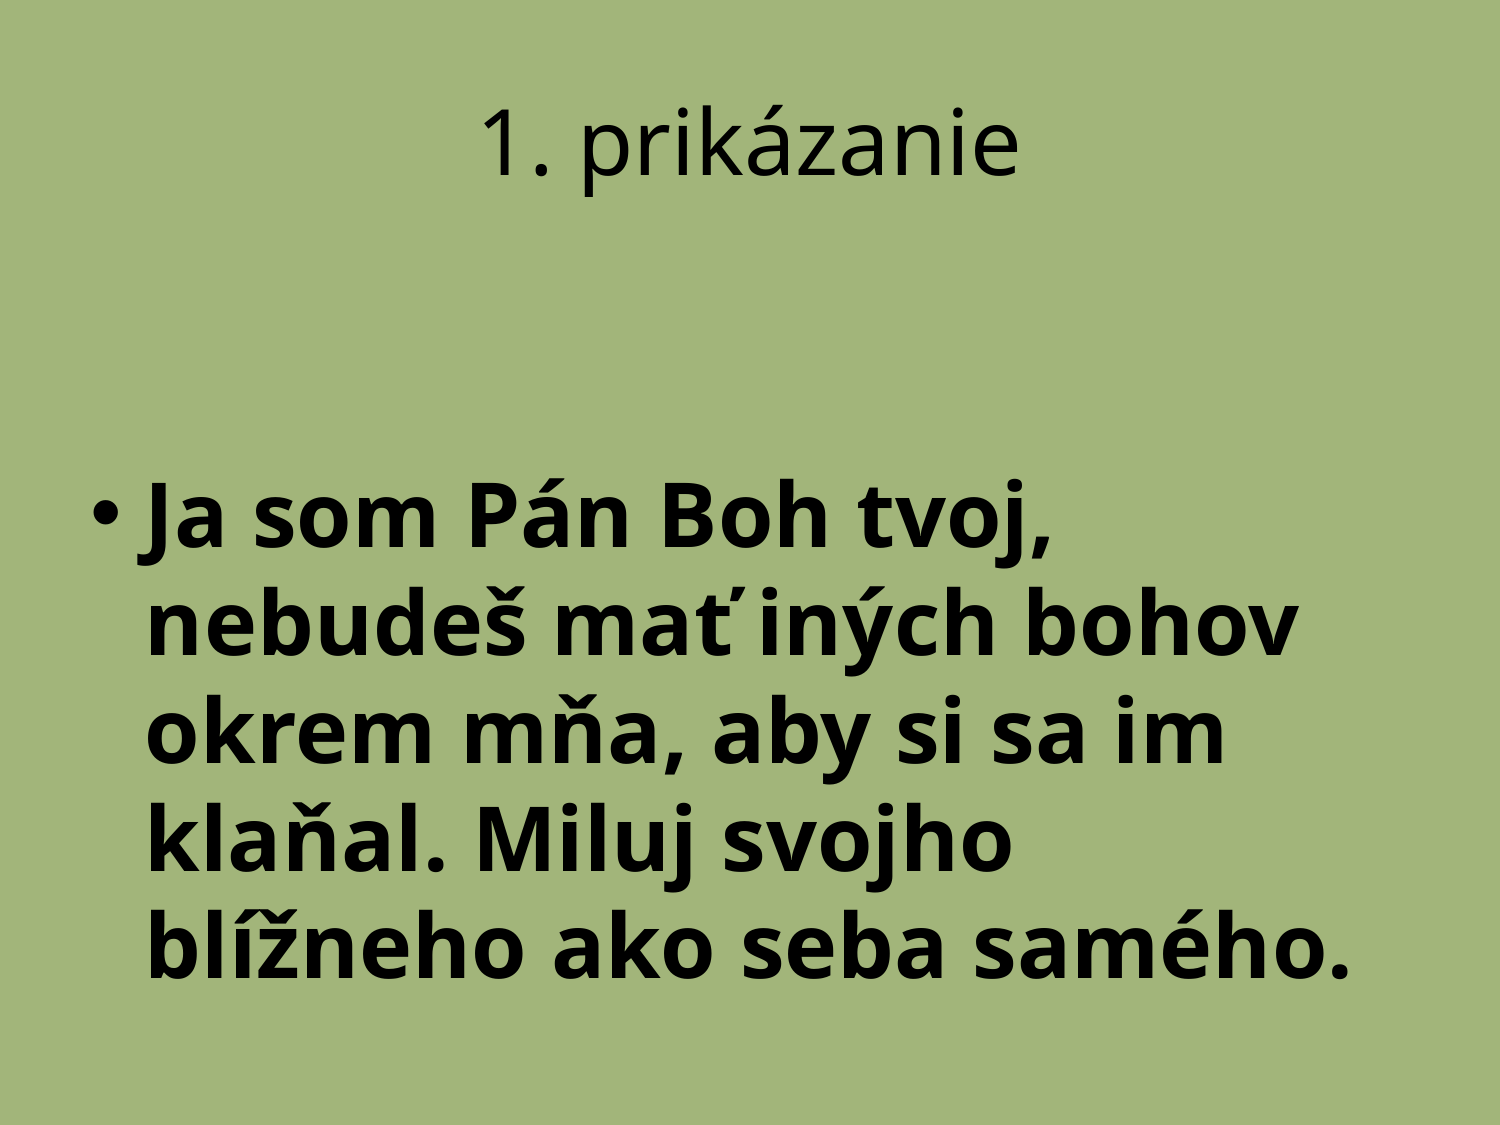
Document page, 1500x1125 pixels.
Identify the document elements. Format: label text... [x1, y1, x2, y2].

title 1. prikázanie [75, 45, 1425, 233]
list Ja som Pán Boh tvoj, nebudeš mať iných bohov okrem mňa, aby si sa im klaňal. Miluj svojho blížneho ako seba samého. [75, 262, 1425, 1005]
